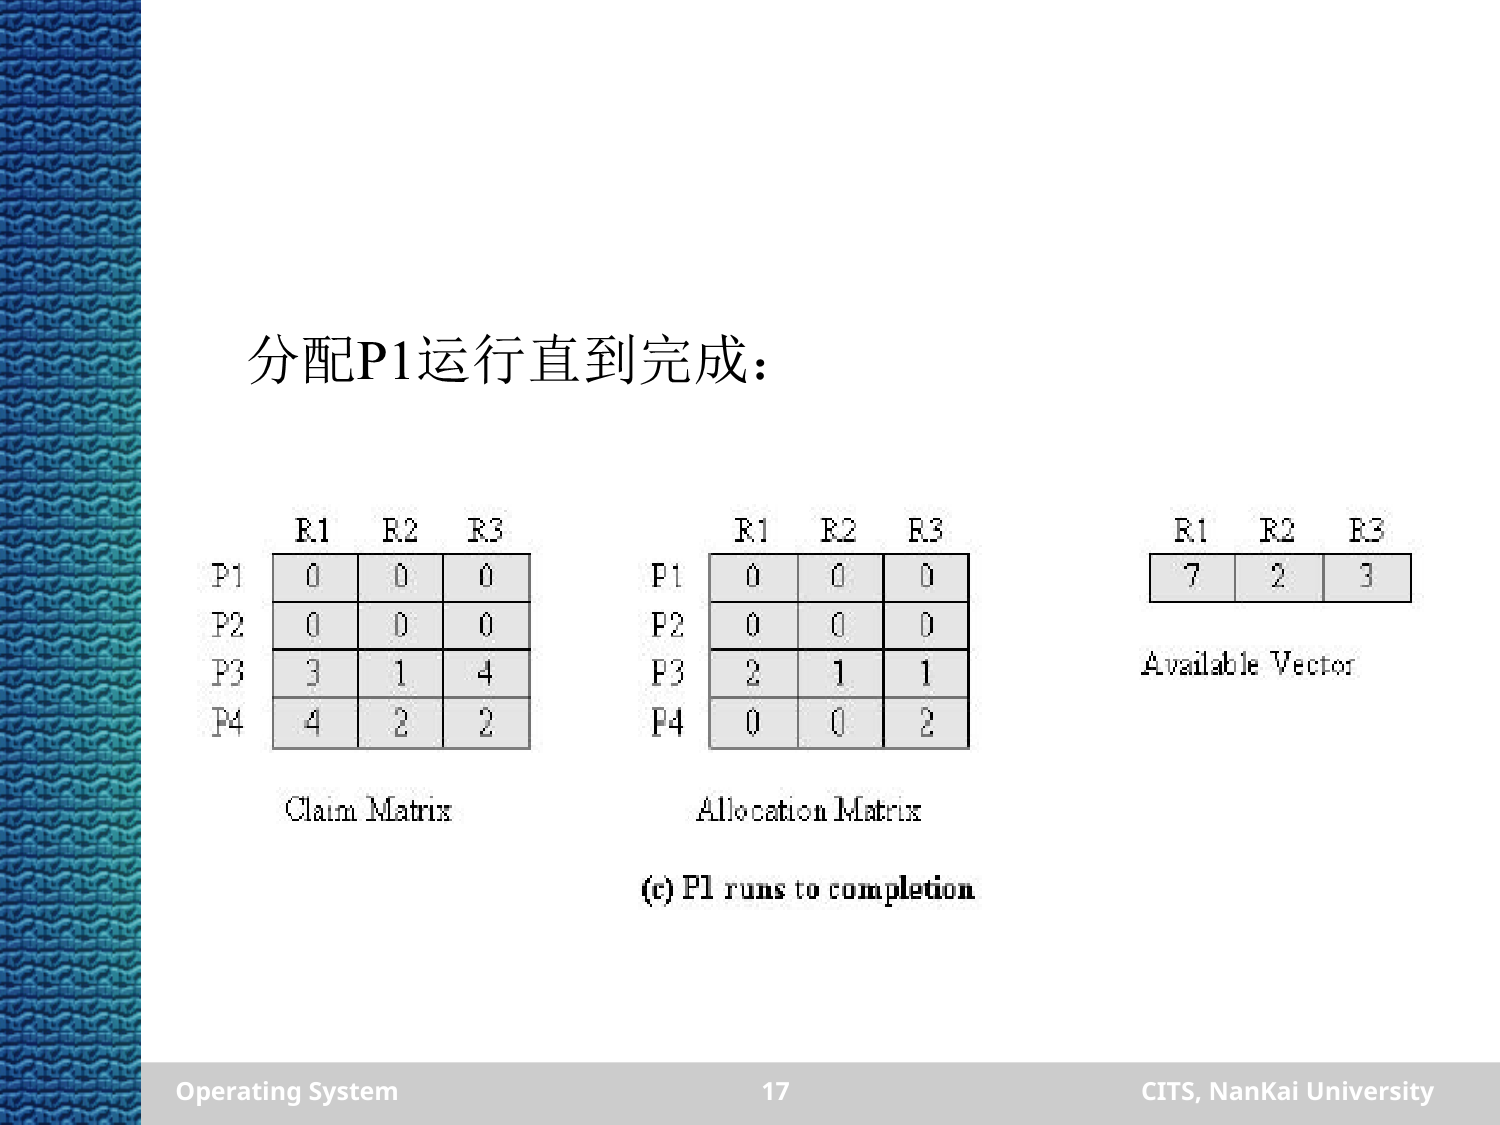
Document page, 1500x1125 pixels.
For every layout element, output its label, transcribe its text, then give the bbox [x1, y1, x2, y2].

footer CITS, NanKai University [974, 1067, 1451, 1118]
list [159, 311, 1483, 961]
slide_number 17 [600, 1067, 951, 1118]
slide_number Operating System [160, 1067, 574, 1118]
picture [0, 0, 141, 1125]
